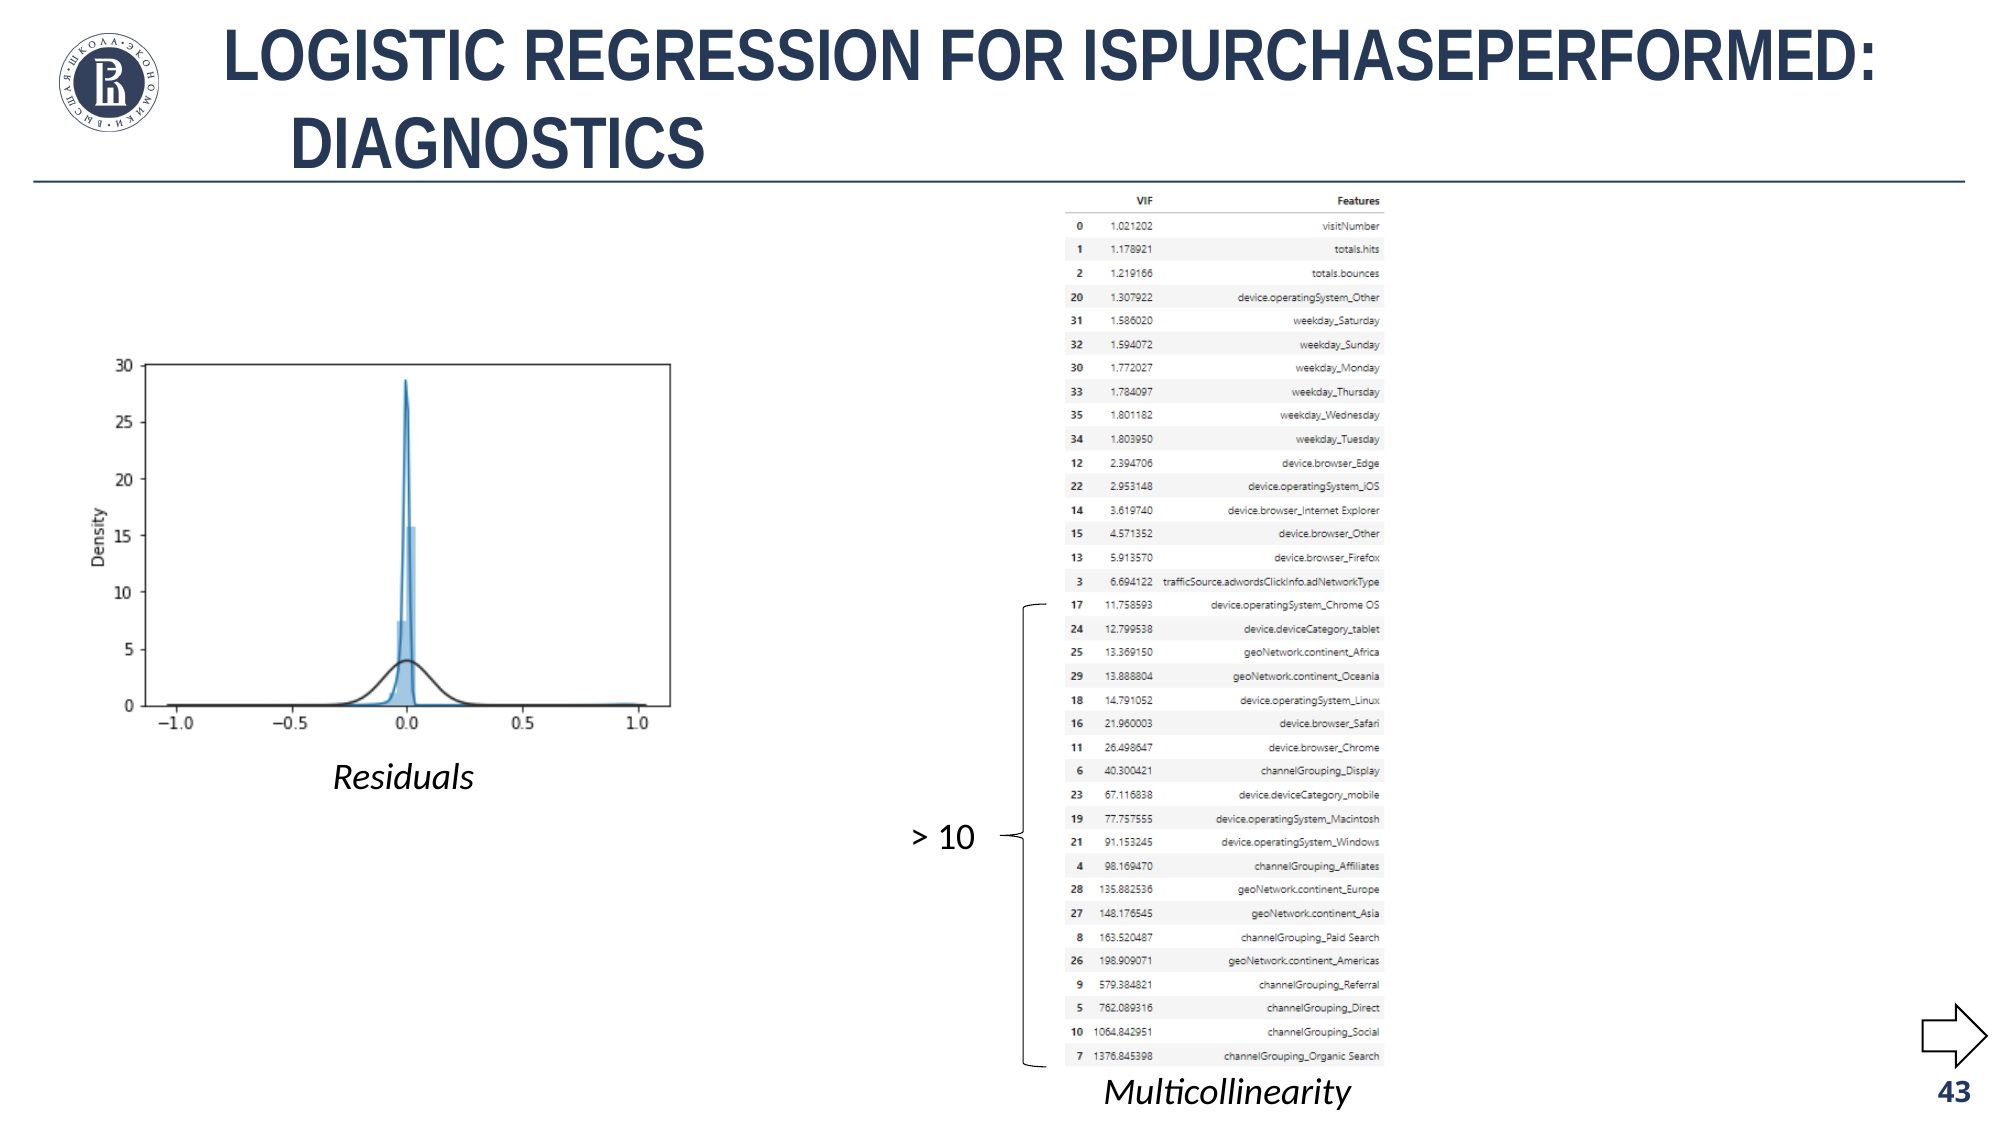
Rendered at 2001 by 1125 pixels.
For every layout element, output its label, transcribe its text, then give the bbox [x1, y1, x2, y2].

text_box 43 [1873, 1066, 2000, 1119]
picture [76, 353, 690, 745]
text_box Residuals [317, 745, 490, 805]
text_box Logistic Regression for IsPurchasePerformed: Diagnostics [217, 1, 1906, 150]
text_box [1921, 1002, 1989, 1070]
text_box > 10 [895, 805, 991, 865]
text_box [999, 603, 1047, 1068]
picture [1064, 187, 1391, 1074]
text_box Multicollinearity [1088, 1074, 1367, 1120]
picture [59, 33, 159, 132]
